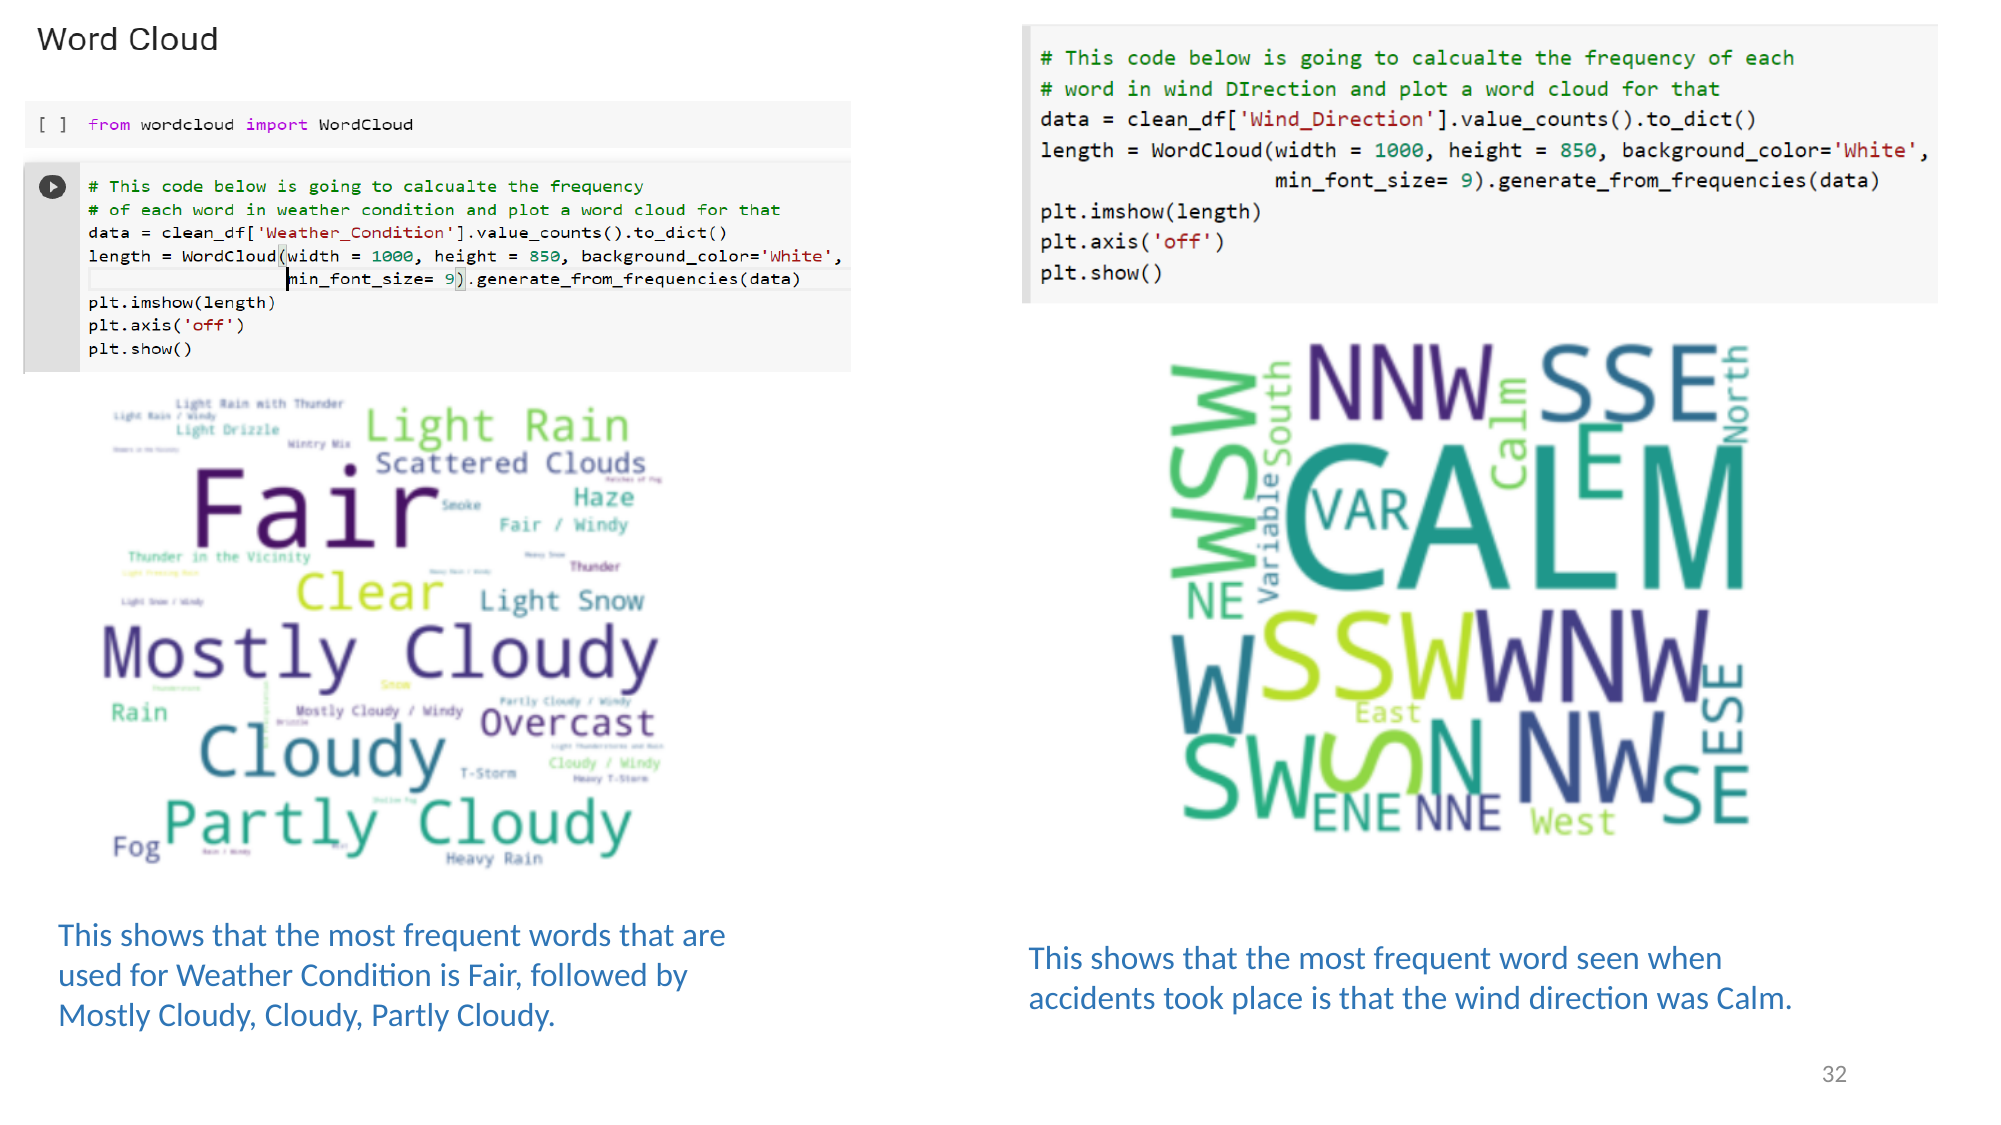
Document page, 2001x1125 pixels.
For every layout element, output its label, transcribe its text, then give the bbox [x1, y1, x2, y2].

text_box This shows that the most frequent word seen when accidents took place is that the wind direction was Calm. [1013, 929, 1812, 1024]
picture [1022, 24, 1938, 871]
slide_number 32 [1412, 1042, 1863, 1103]
picture [23, 24, 851, 930]
text_box This shows that the most frequent words that are used for Weather Condition is Fair, followed by Mostly Cloudy, Cloudy, Partly Cloudy. [43, 906, 780, 1041]
